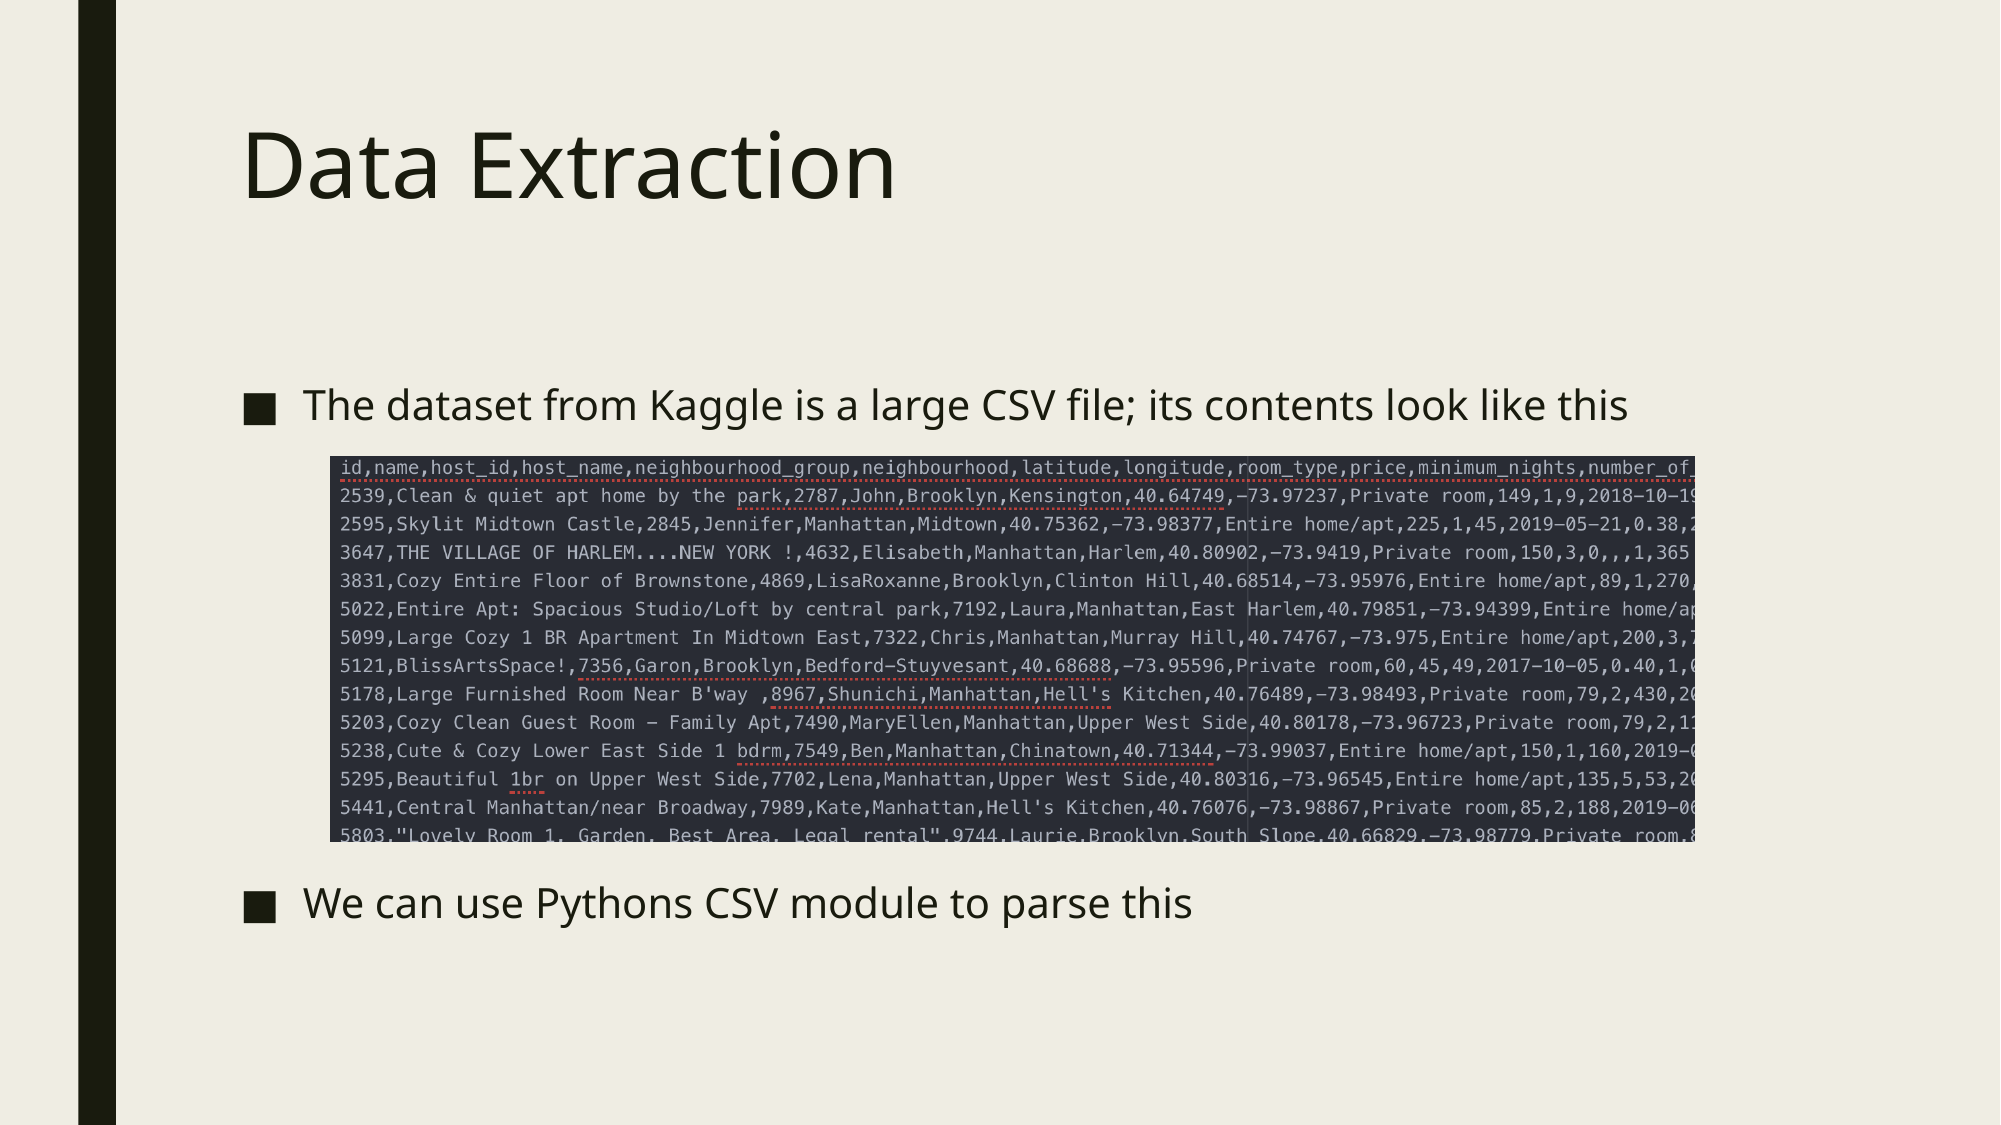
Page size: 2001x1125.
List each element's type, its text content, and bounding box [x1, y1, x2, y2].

list The dataset from Kaggle is a large CSV file; its contents look like this We can use Pythons CSV module to parse this [225, 375, 1800, 963]
picture [330, 456, 1695, 842]
title Data Extraction [225, 112, 1800, 357]
